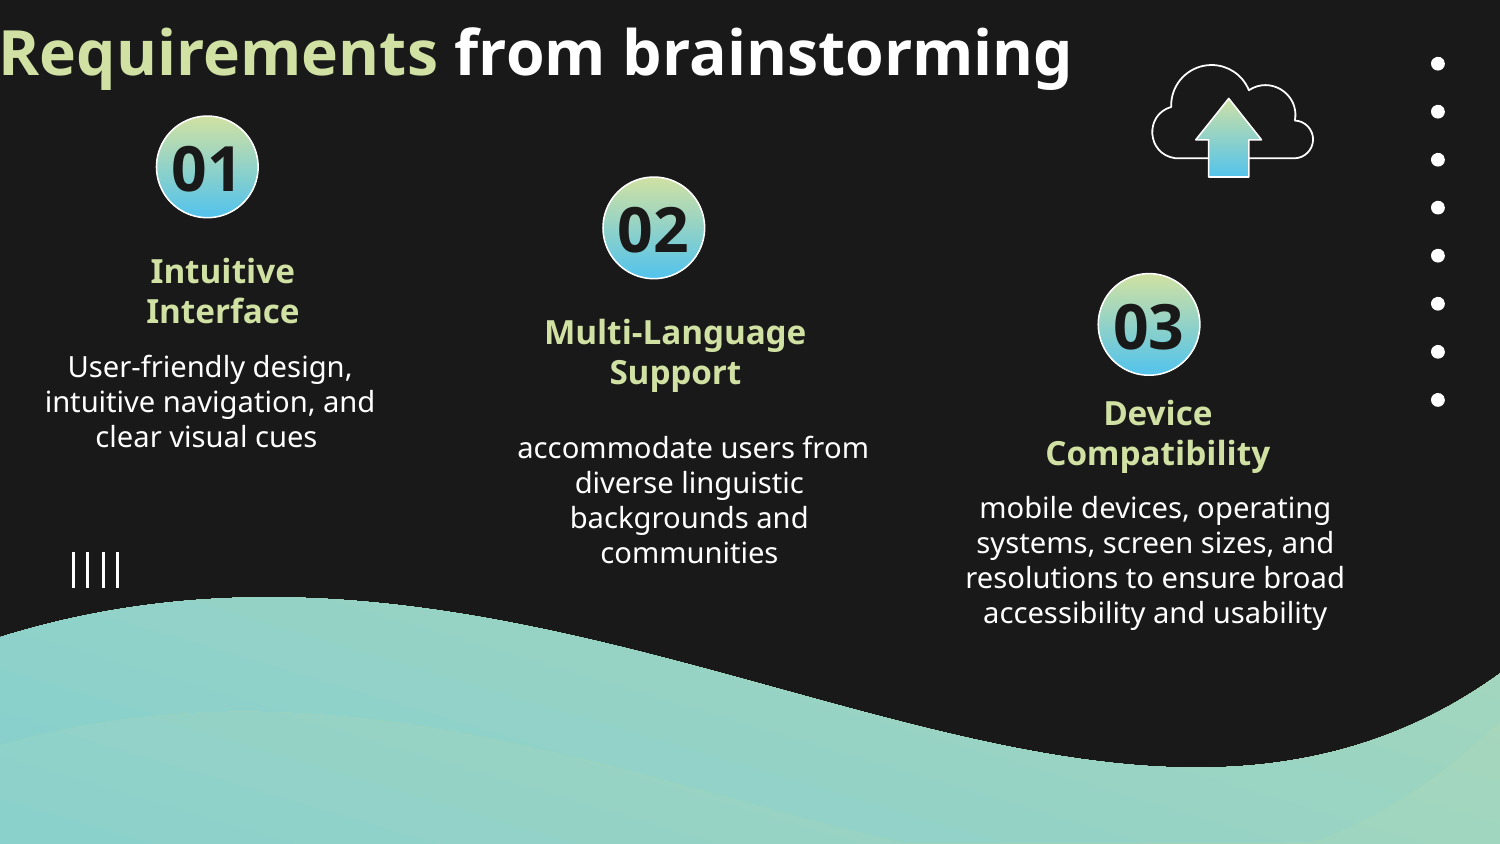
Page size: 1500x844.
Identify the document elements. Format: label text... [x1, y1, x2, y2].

subtitle Intuitive Interface [76, 234, 370, 333]
subtitle User-friendly design, intuitive navigation, and clear visual cues [15, 333, 409, 527]
title 03 [1036, 279, 1262, 370]
text_box [183, 212, 231, 218]
subtitle Device Compatibility [1013, 377, 1303, 441]
text_box [630, 273, 678, 279]
text_box [631, 177, 676, 182]
subtitle mobile devices, operating systems, screen sizes, and resolutions to ensure broad accessibility and usability [909, 474, 1402, 688]
subtitle accommodate users from diverse linguistic backgrounds and communities [469, 414, 910, 637]
text_box [1126, 370, 1172, 376]
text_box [1143, 64, 1314, 178]
text_box [185, 117, 230, 121]
text_box [1126, 273, 1172, 279]
title Requirements from brainstorming [0, 0, 1402, 117]
subtitle Multi-Language Support [503, 296, 848, 414]
title 02 [541, 182, 767, 273]
title 01 [135, 121, 280, 212]
